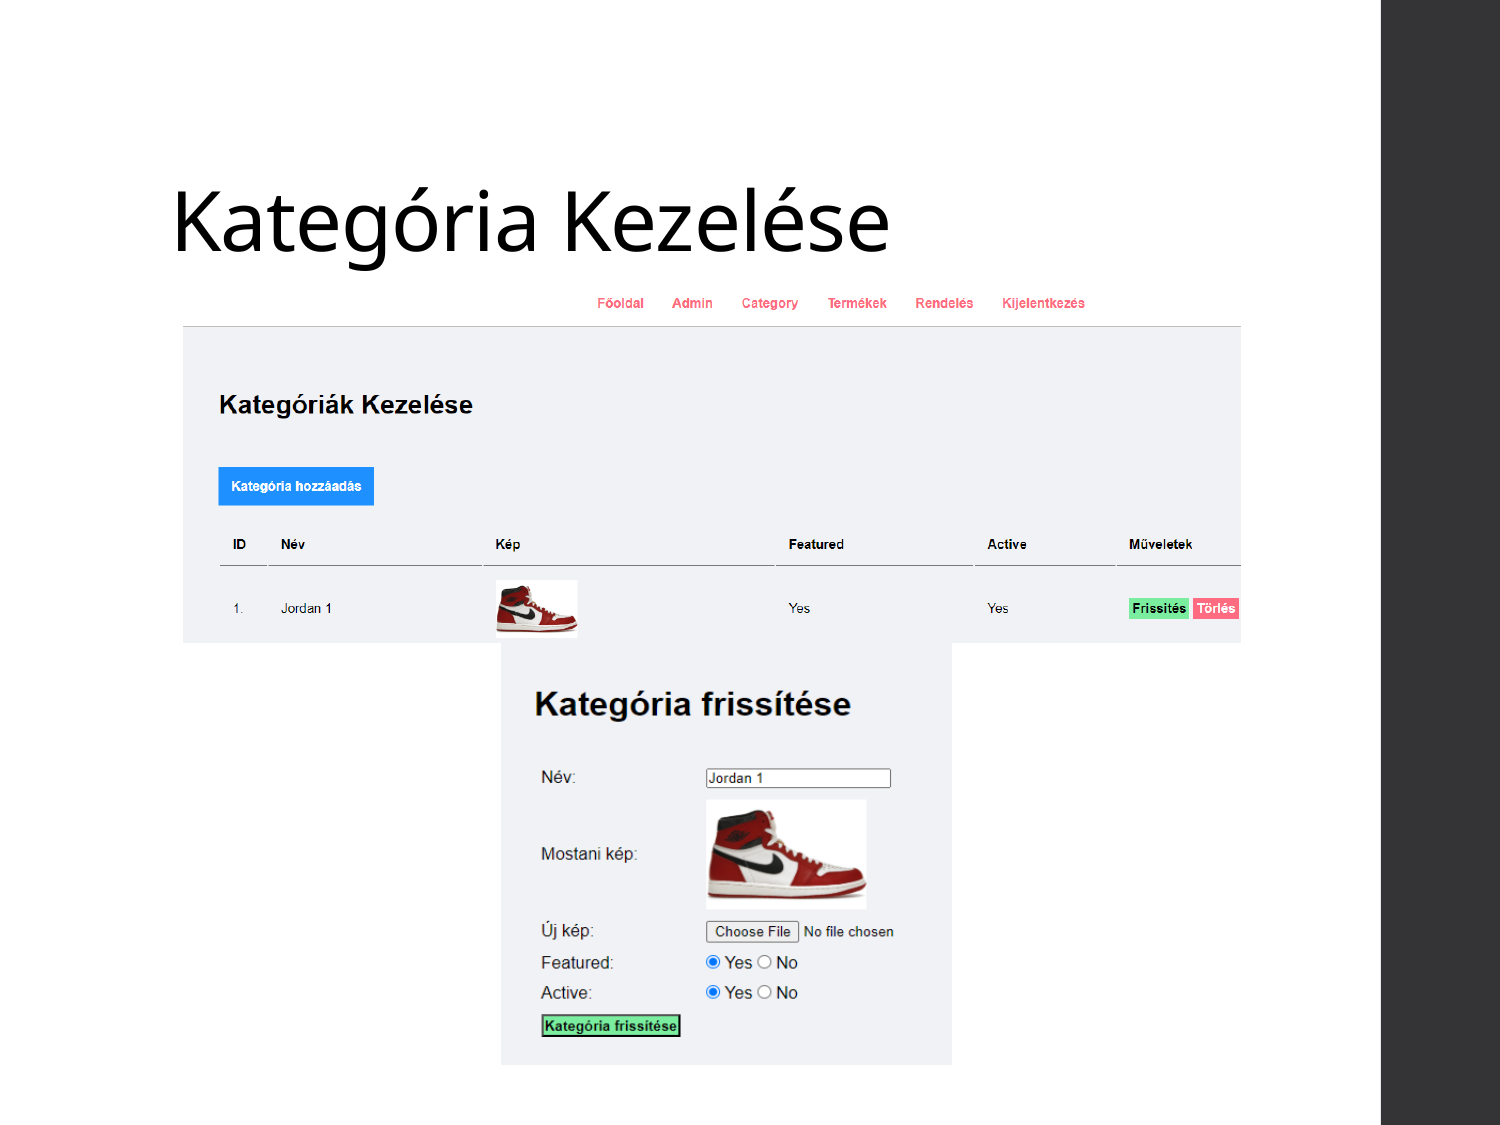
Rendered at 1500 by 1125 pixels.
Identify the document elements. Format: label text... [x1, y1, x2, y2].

title Kategória Kezelése [155, 60, 1348, 278]
picture [501, 641, 953, 1066]
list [182, 281, 1241, 643]
